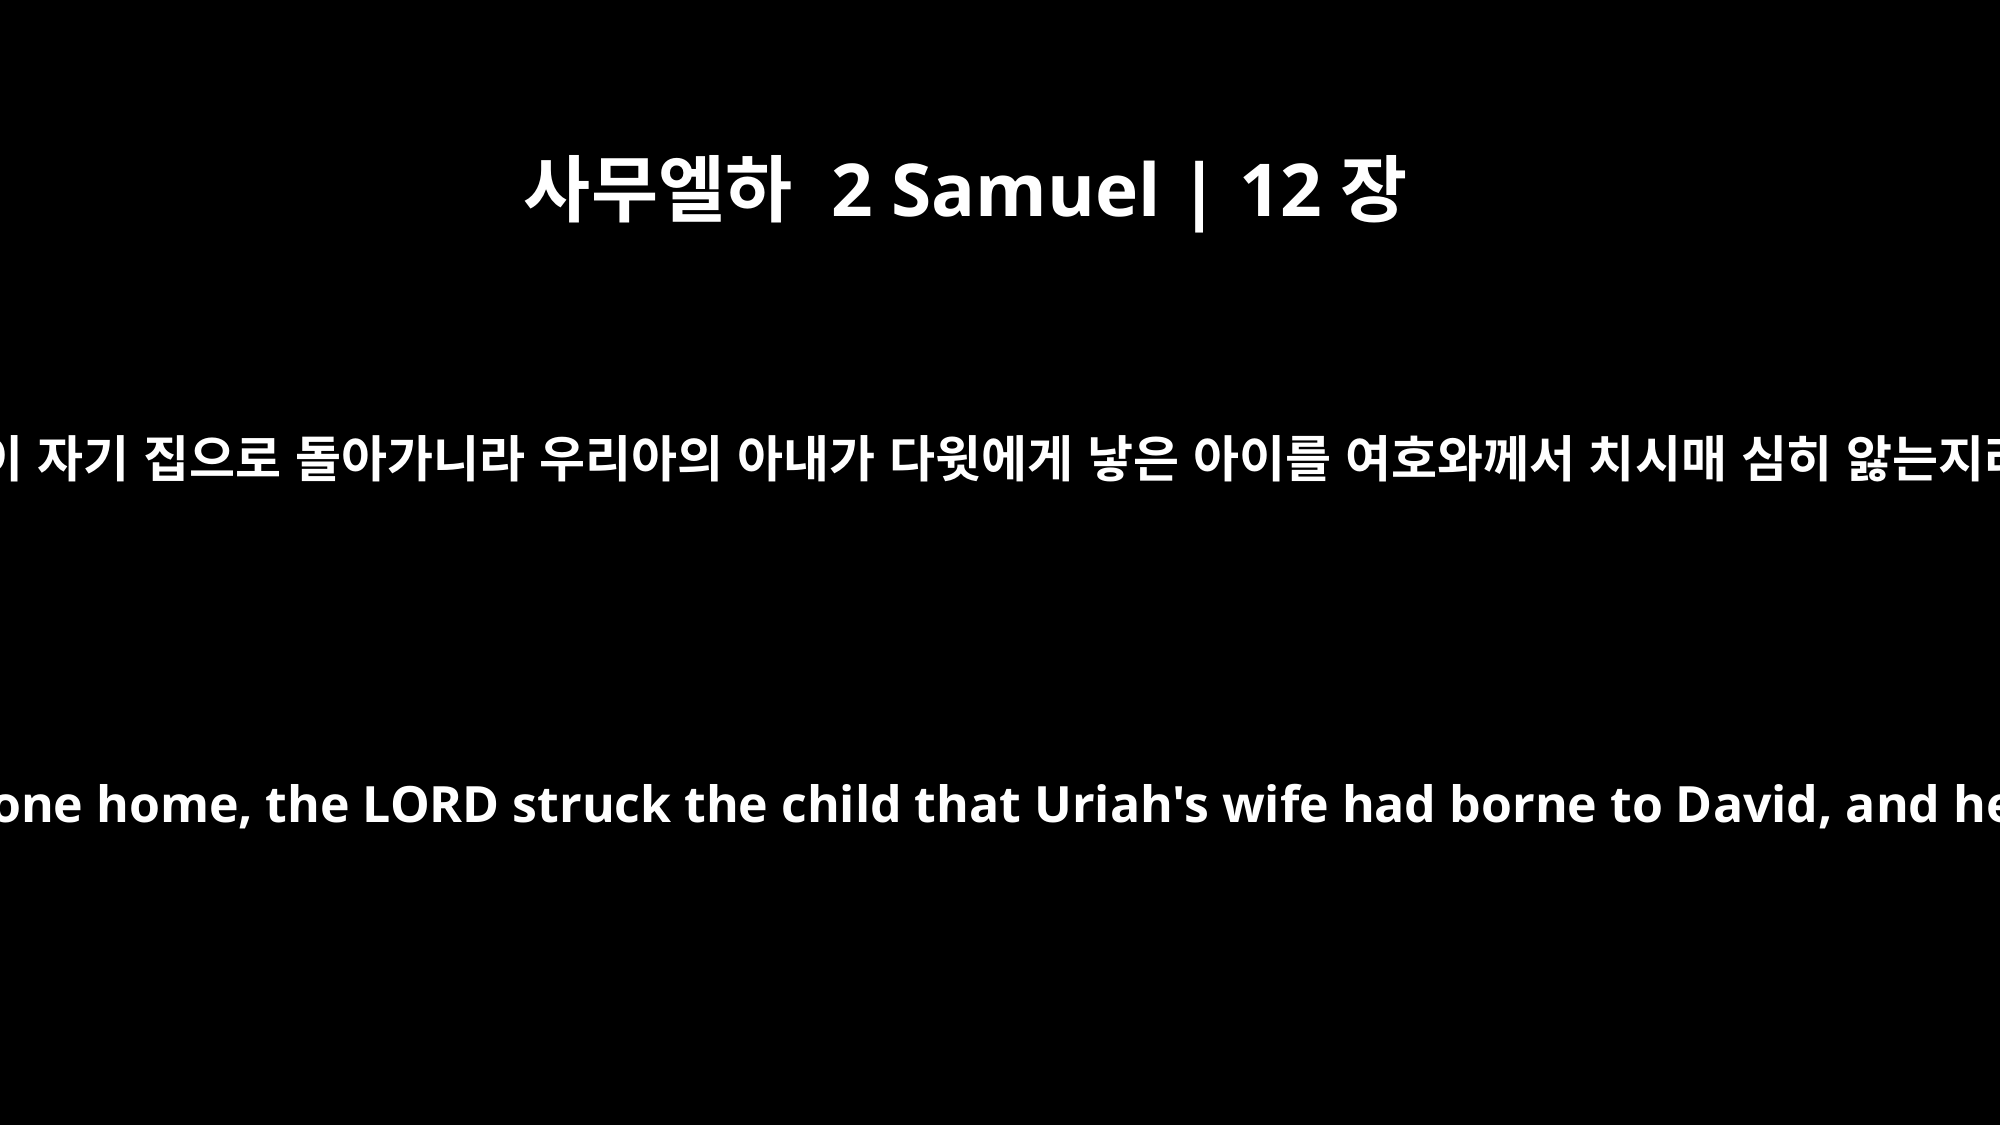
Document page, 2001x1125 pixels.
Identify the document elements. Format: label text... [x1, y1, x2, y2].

text_box 15 나단이 자기 집으로 돌아가니라 우리아의 아내가 다윗에게 낳은 아이를 여호와께서 치시매 심히 앓는지라 [0, 359, 2000, 495]
text_box After Nathan had gone home, the LORD struck the child that Uriah's wife had borne to David, and he became ill. [0, 764, 2000, 840]
text_box 사무엘하 2 Samuel | 12장 [509, 136, 1423, 239]
